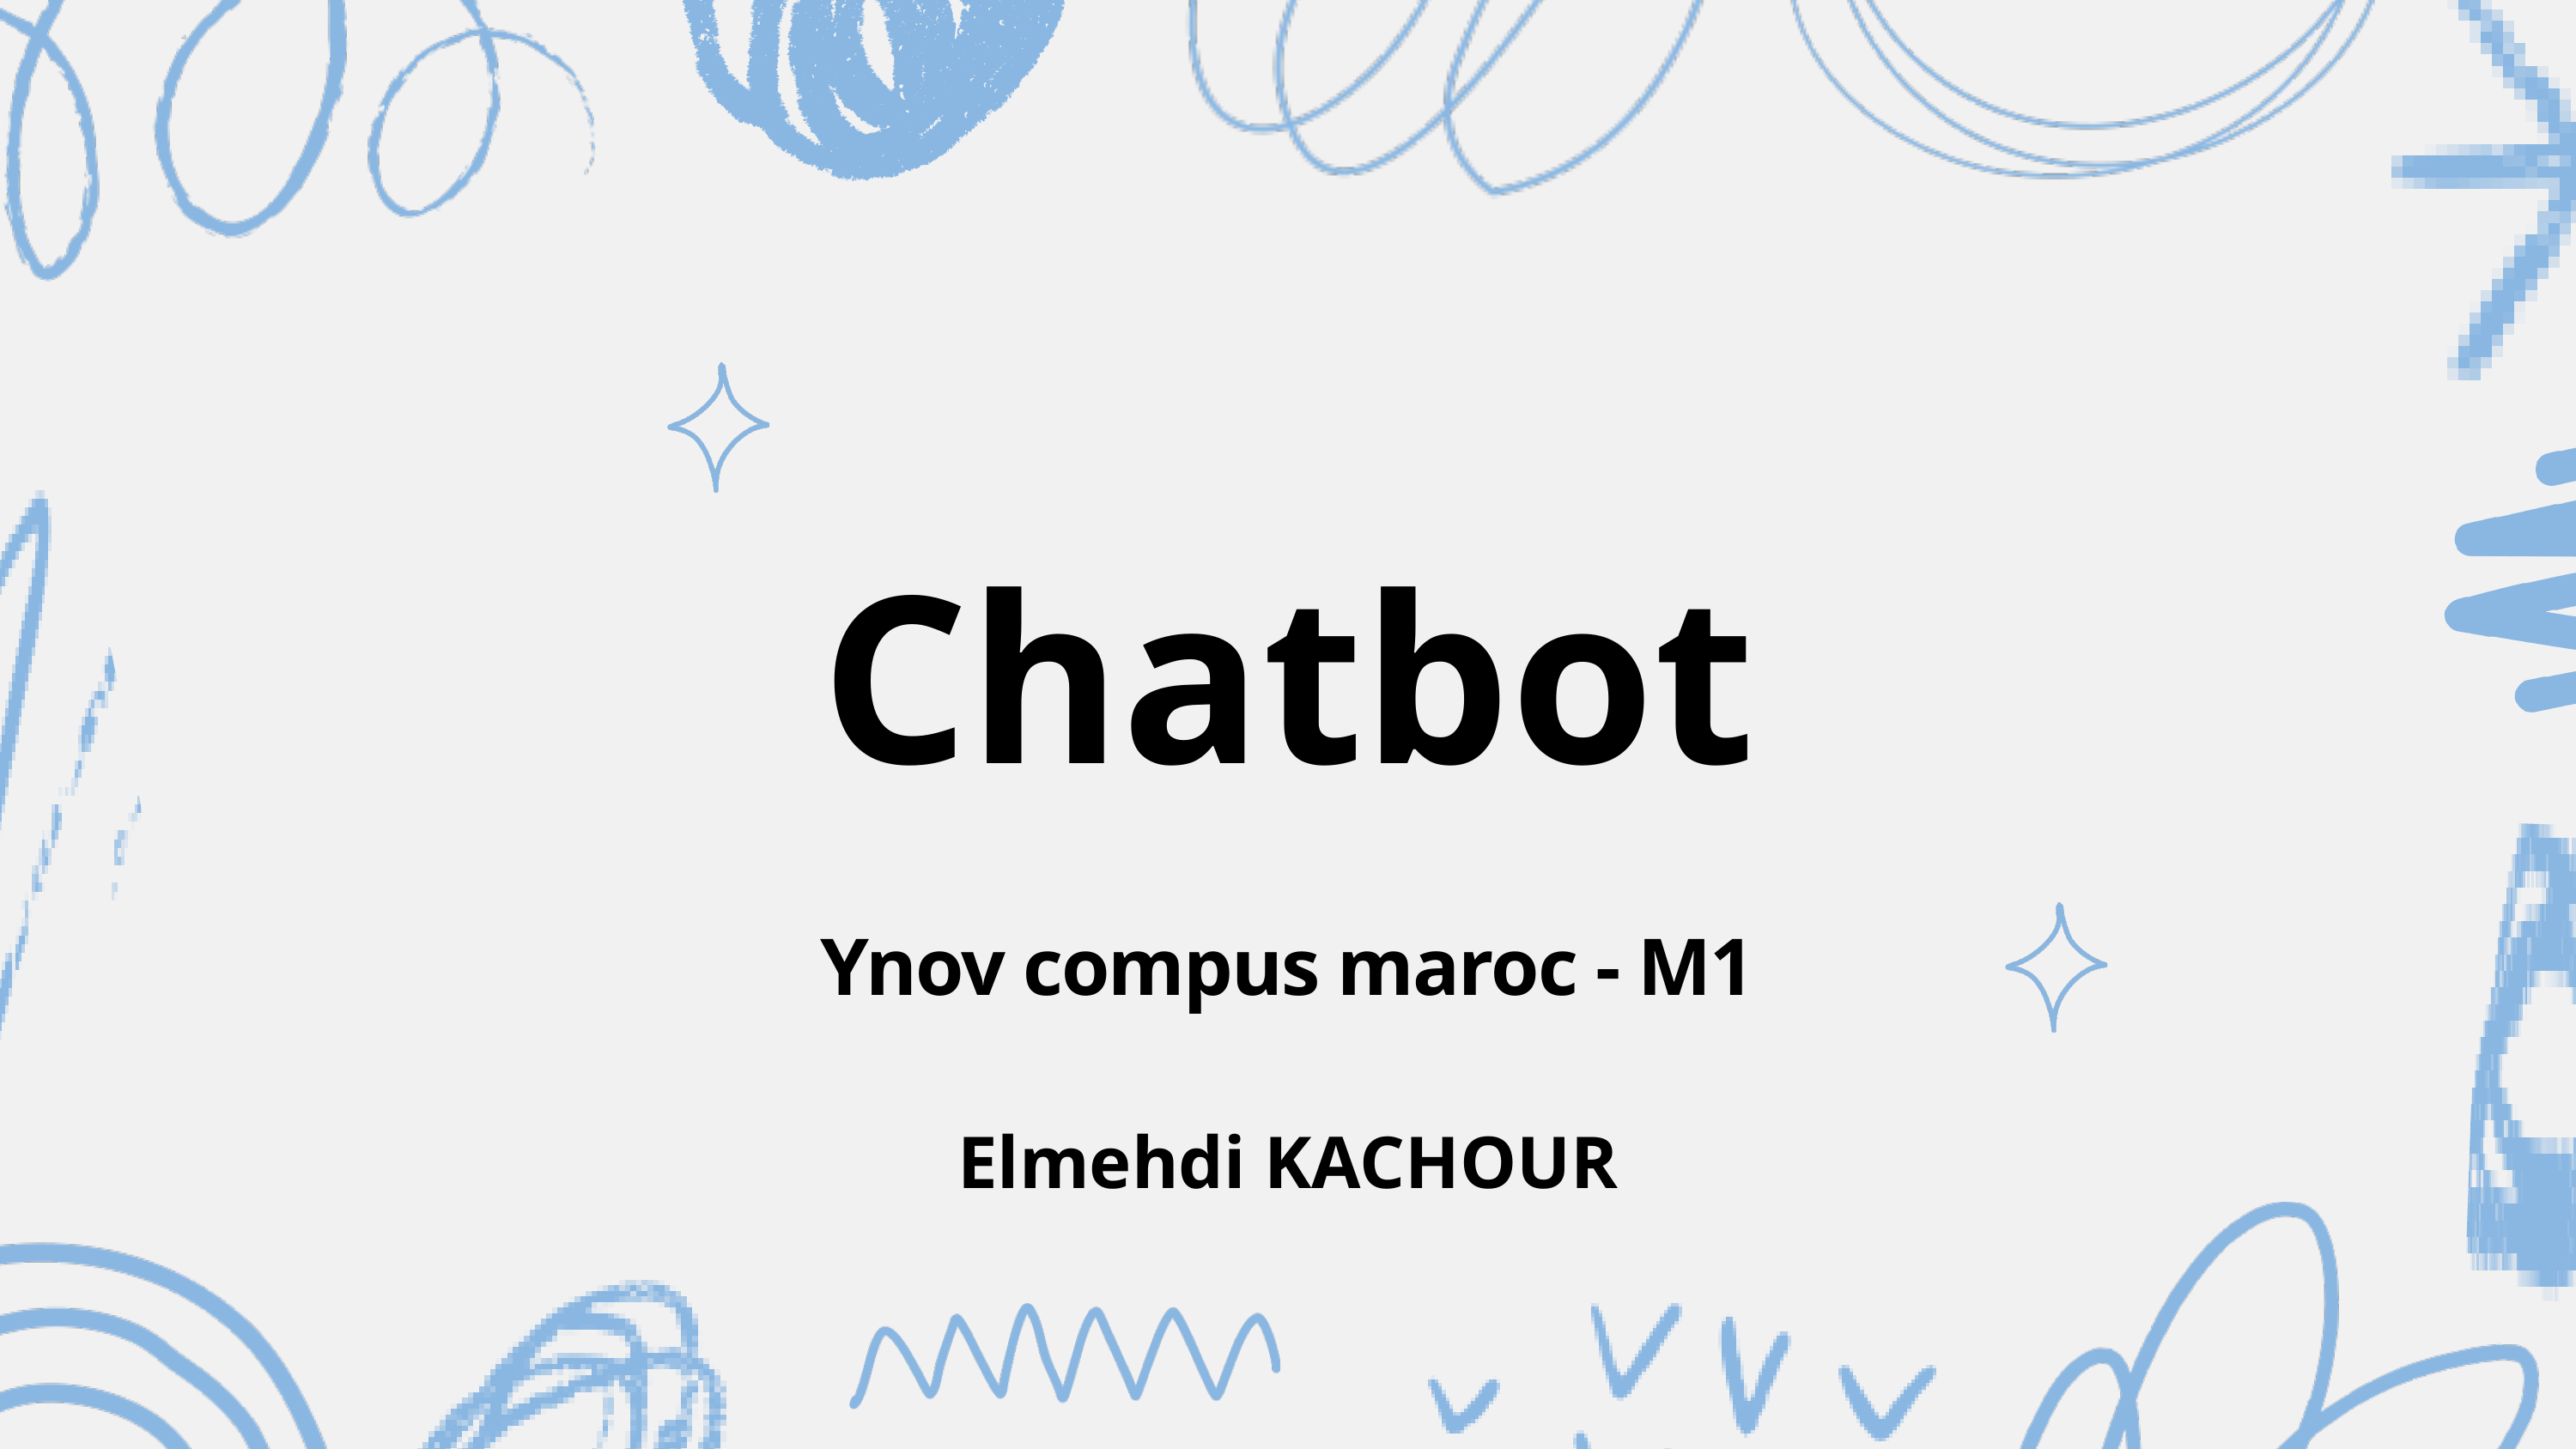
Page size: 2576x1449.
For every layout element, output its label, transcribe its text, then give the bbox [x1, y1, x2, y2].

text_box Ynov compus maroc - M1 [692, 932, 1884, 1011]
text_box [0, 1213, 362, 1449]
text_box [2391, 0, 2576, 380]
text_box [1818, 0, 2391, 183]
text_box [361, 1280, 726, 1449]
text_box [0, 333, 181, 1046]
text_box Elmehdi KACHOUR [519, 1135, 2057, 1203]
text_box [2005, 902, 2108, 1033]
text_box [0, 0, 596, 282]
text_box [849, 1303, 1281, 1410]
text_box [1043, 0, 1818, 200]
text_box [1428, 1303, 2002, 1449]
text_box Chatbot [519, 591, 2057, 810]
text_box [2431, 380, 2576, 822]
text_box [680, 0, 1089, 183]
text_box [667, 362, 770, 493]
text_box [2002, 1202, 2576, 1449]
text_box [2464, 822, 2576, 1302]
